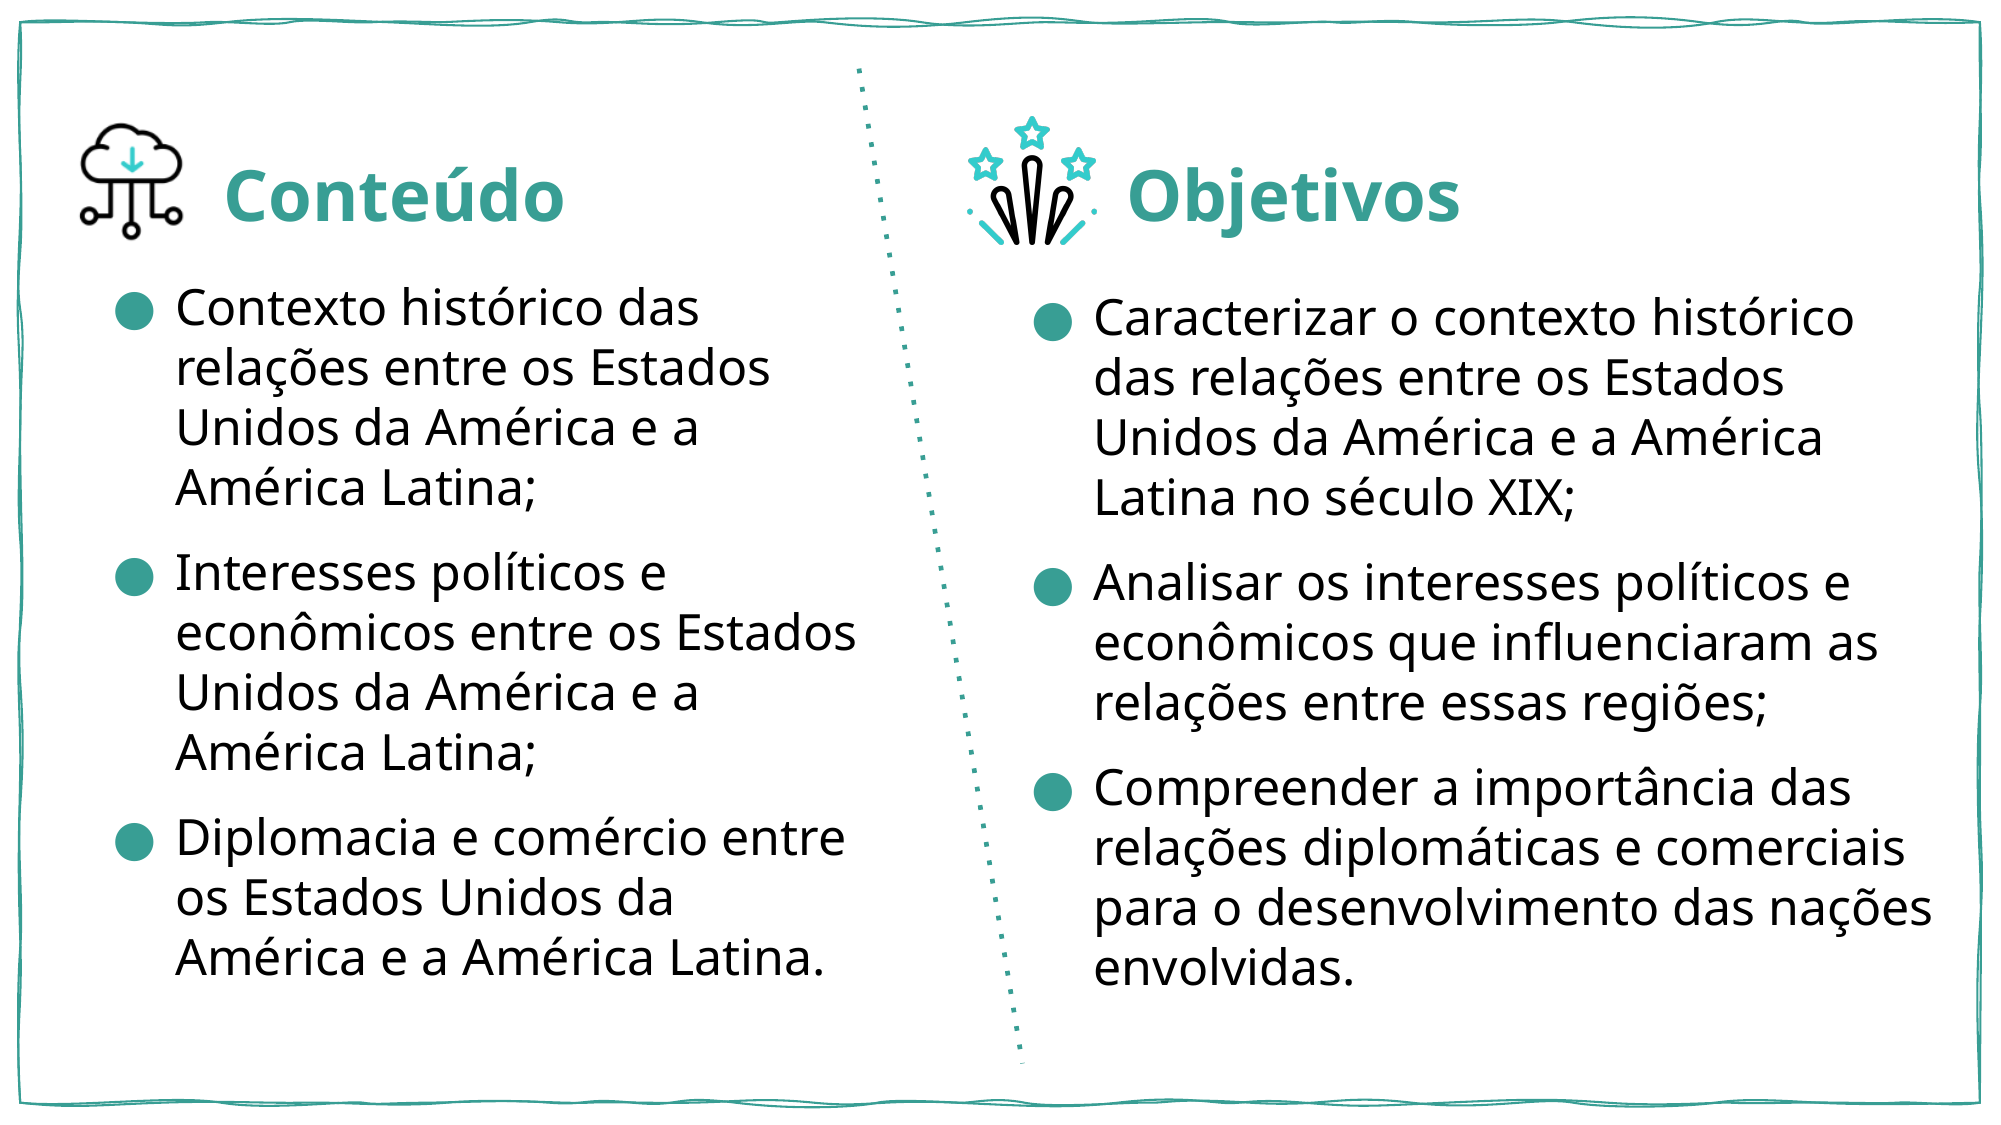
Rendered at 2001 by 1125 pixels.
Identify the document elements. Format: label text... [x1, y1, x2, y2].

picture [57, 109, 209, 250]
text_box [858, 68, 1023, 1064]
text_box Conteúdo [212, 122, 653, 251]
text_box Caracterizar o contexto histórico das relações entre os Estados Unidos da América e a América Latina no século XIX; Analisar os interesses políticos e econômicos que influenciaram as relações entre essas regiões; Compreender a importância das relações diplomáticas e comerciais para o desenvolvimento das nações envolvidas. [1027, 270, 1952, 1011]
picture [967, 116, 1097, 245]
text_box Objetivos [1111, 122, 1627, 251]
list Contexto histórico das relações entre os Estados Unidos da América e a América Latina; Interesses políticos e econômicos entre os Estados Unidos da América e a América Latina; Diplomacia e comércio entre os Estados Unidos da América e a América Latina. [80, 255, 853, 1006]
